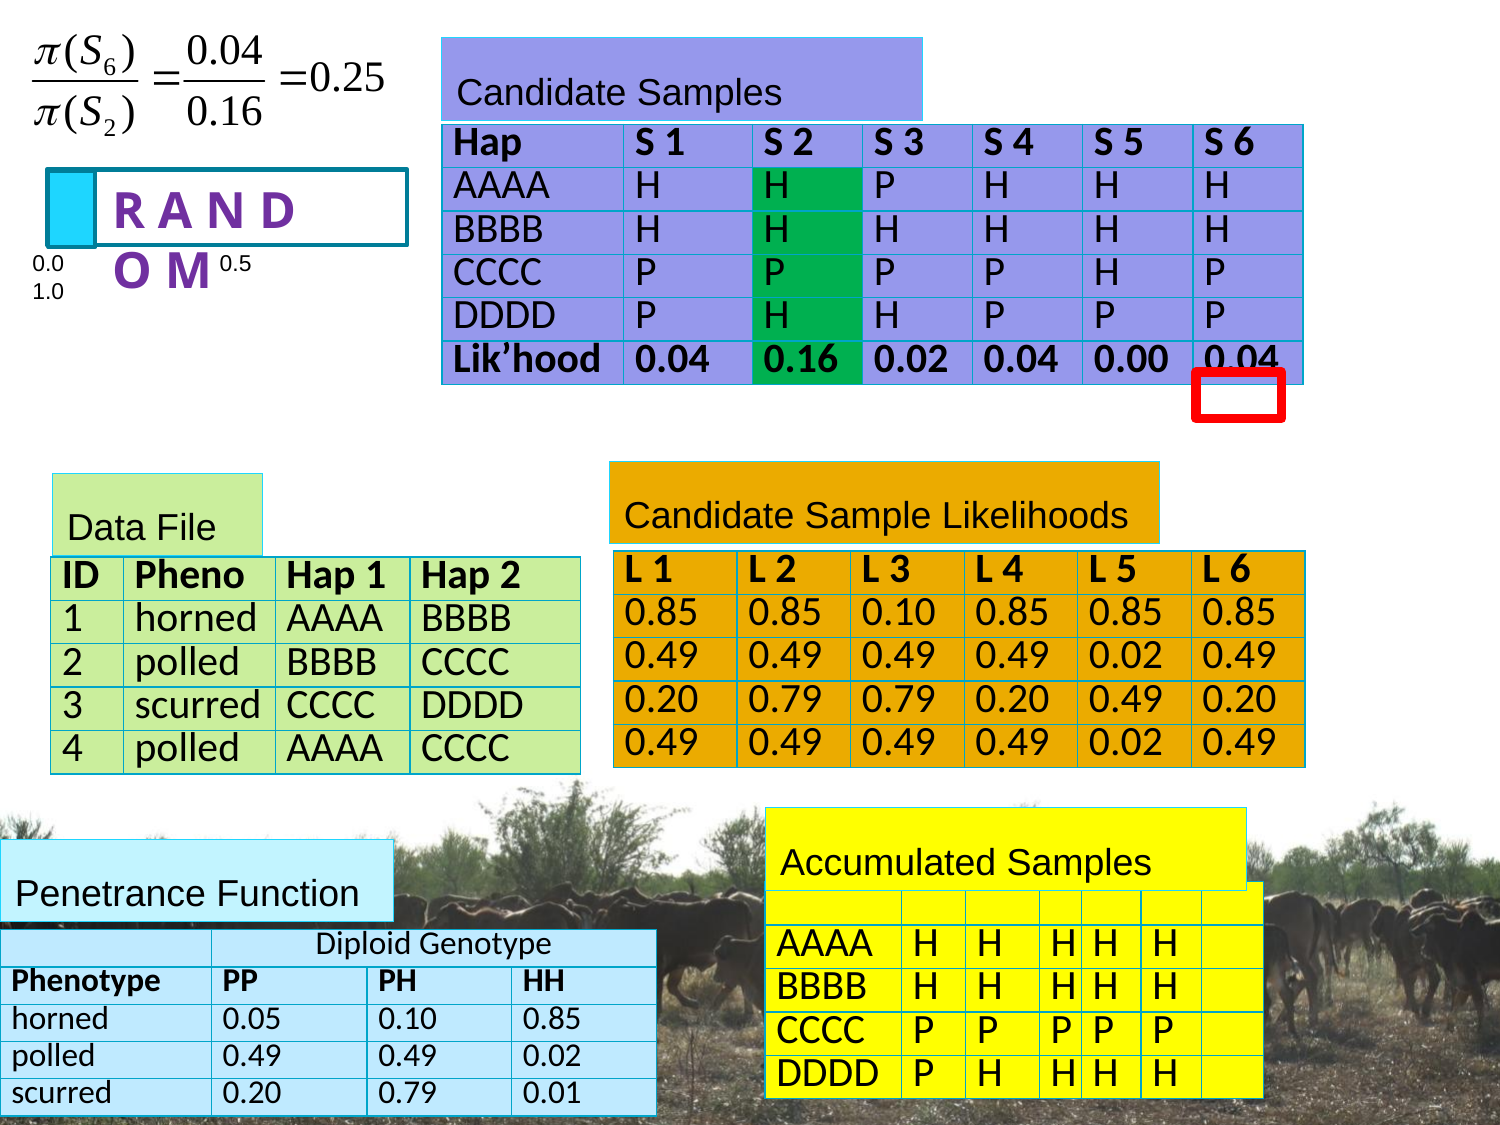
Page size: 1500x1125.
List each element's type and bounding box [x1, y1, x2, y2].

table_cell [1083, 298, 1192, 340]
table_cell [863, 298, 972, 340]
table_header [51, 558, 123, 600]
table_cell [973, 255, 1082, 297]
table_cell [753, 212, 862, 254]
table_header [276, 558, 409, 600]
table_cell [443, 298, 623, 340]
table_cell [1078, 595, 1191, 637]
table_cell [1192, 682, 1304, 690]
table_cell [51, 644, 123, 686]
table_cell [624, 255, 752, 297]
picture [0, 690, 1500, 1125]
text_box [52, 473, 263, 556]
table_cell [863, 212, 972, 254]
table_cell [1078, 638, 1191, 680]
table_cell [624, 168, 752, 210]
table_cell [276, 644, 409, 686]
table_cell [851, 682, 964, 690]
table_cell [124, 601, 275, 643]
table_cell [965, 682, 1077, 690]
table_cell [738, 638, 850, 680]
table_cell [624, 212, 752, 254]
table_cell [863, 255, 972, 297]
table_cell [1083, 168, 1192, 210]
text_box [17, 167, 448, 312]
table_cell [753, 298, 862, 340]
table_header [1192, 552, 1304, 594]
table_cell [1194, 342, 1302, 384]
table_cell [1194, 212, 1302, 254]
table_cell [738, 595, 850, 637]
table_cell [614, 682, 736, 690]
table_cell [624, 342, 752, 384]
table_cell [443, 342, 623, 384]
table_cell [1083, 342, 1192, 384]
table_cell [443, 212, 623, 254]
table_cell [753, 168, 862, 210]
table_cell [1194, 298, 1302, 340]
table_cell [1194, 255, 1302, 297]
table_header [443, 125, 623, 167]
table_cell [863, 168, 972, 210]
table_header [973, 125, 1082, 167]
table_cell [276, 601, 409, 643]
table_cell [1192, 638, 1304, 680]
table_cell [411, 644, 580, 686]
table_cell [851, 638, 964, 680]
table_cell [1083, 255, 1192, 297]
table_cell [1083, 212, 1192, 254]
table_cell [1194, 168, 1302, 210]
table_header [738, 552, 850, 594]
table_cell [448, 255, 623, 297]
table_cell [738, 682, 850, 690]
table_header [851, 552, 964, 594]
table_header [124, 558, 275, 600]
table_cell [624, 298, 752, 340]
table_cell [851, 595, 964, 637]
table_cell [51, 601, 123, 643]
table_cell [614, 638, 736, 680]
text_box [24, 22, 393, 147]
table_cell [753, 342, 862, 384]
table_header [411, 558, 580, 600]
table_header [1083, 125, 1192, 167]
table_cell [411, 601, 580, 643]
table_header [614, 552, 736, 594]
table_cell [965, 595, 1077, 637]
table_cell [973, 212, 1082, 254]
table_cell [965, 638, 1077, 680]
table_header [1078, 552, 1191, 594]
table_cell [973, 298, 1082, 340]
table_cell [1078, 682, 1191, 690]
table_cell [1192, 595, 1304, 637]
table_header [1194, 125, 1302, 167]
text_box [1194, 370, 1284, 421]
table_cell [614, 595, 736, 637]
table_cell [973, 342, 1082, 384]
table_cell [753, 255, 862, 297]
text_box [609, 461, 1160, 544]
table_cell [863, 342, 972, 384]
table_cell [443, 168, 623, 210]
table_header [753, 125, 862, 167]
table_header [624, 125, 752, 167]
table_header [863, 125, 972, 167]
table_cell [973, 168, 1082, 210]
text_box [441, 37, 923, 121]
table_cell [124, 644, 275, 686]
table_header [965, 552, 1077, 594]
